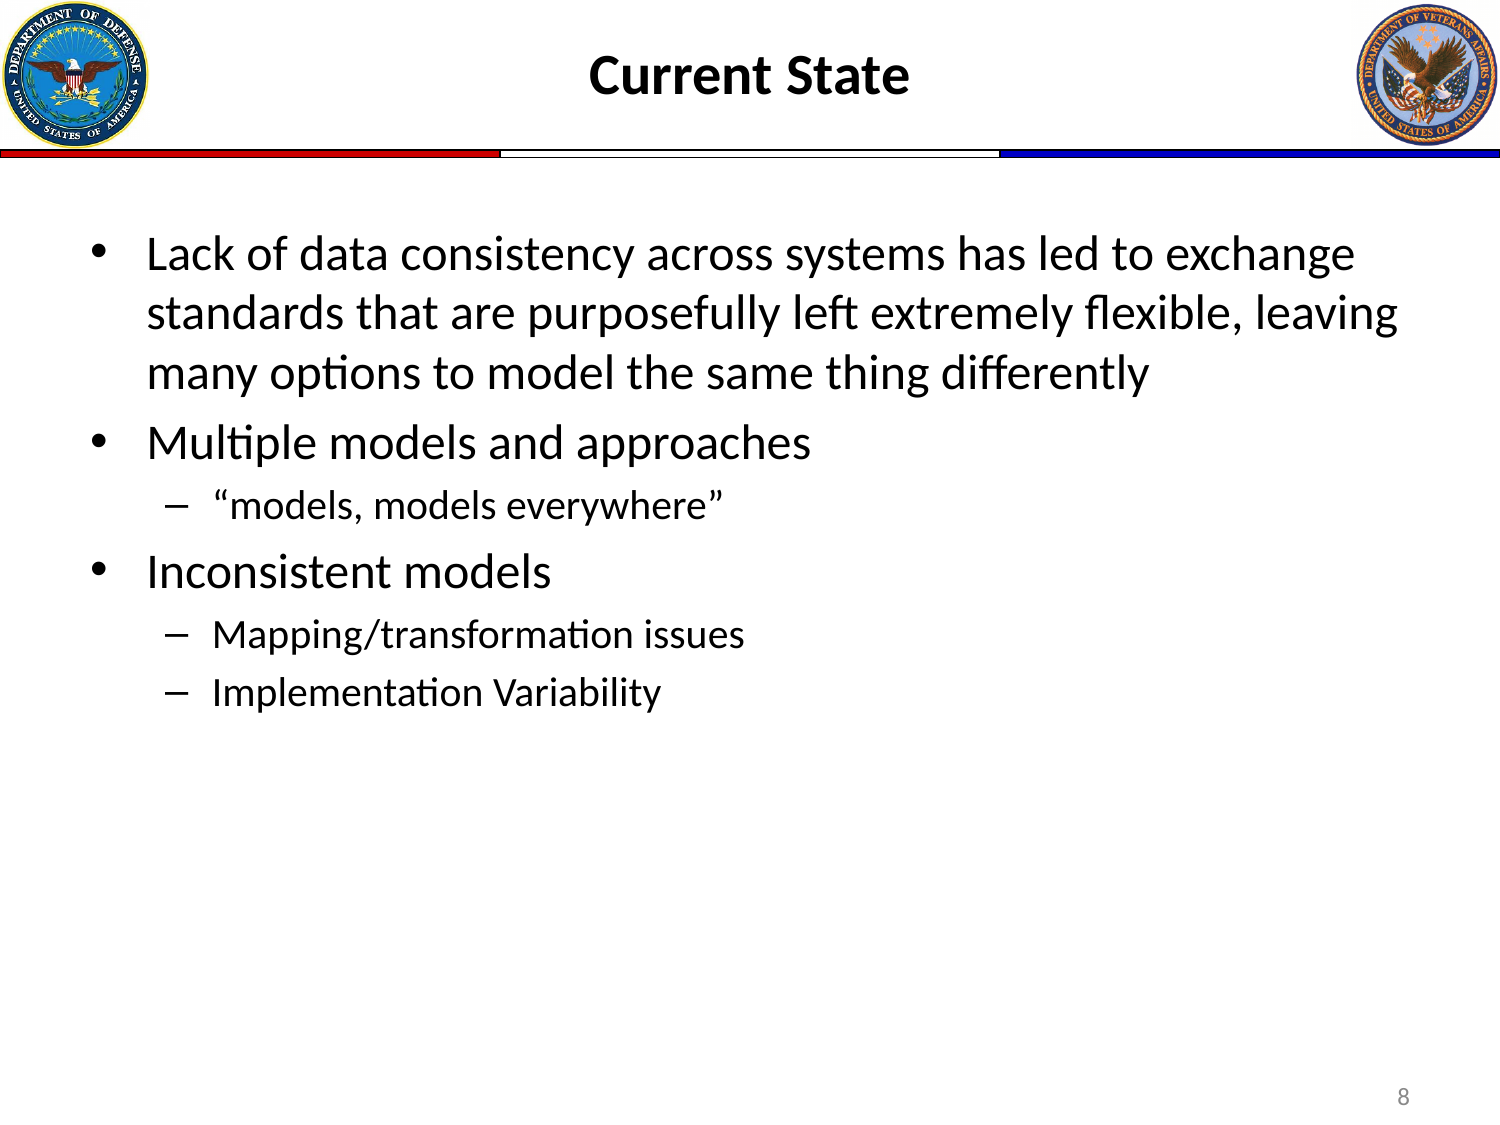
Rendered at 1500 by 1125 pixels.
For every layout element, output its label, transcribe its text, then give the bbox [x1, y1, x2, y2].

slide_number 8 [1074, 1065, 1425, 1125]
picture [0, 0, 150, 149]
title Current State [75, 0, 1425, 143]
list Lack of data consistency across systems has led to exchange standards that are purposefully left extremely flexible, leaving many options to model the same thing differently Multiple models and approaches “models, models everywhere” Inconsistent models Mapping/transformation issues Implementation Variability [75, 212, 1425, 955]
picture [1350, 0, 1500, 149]
